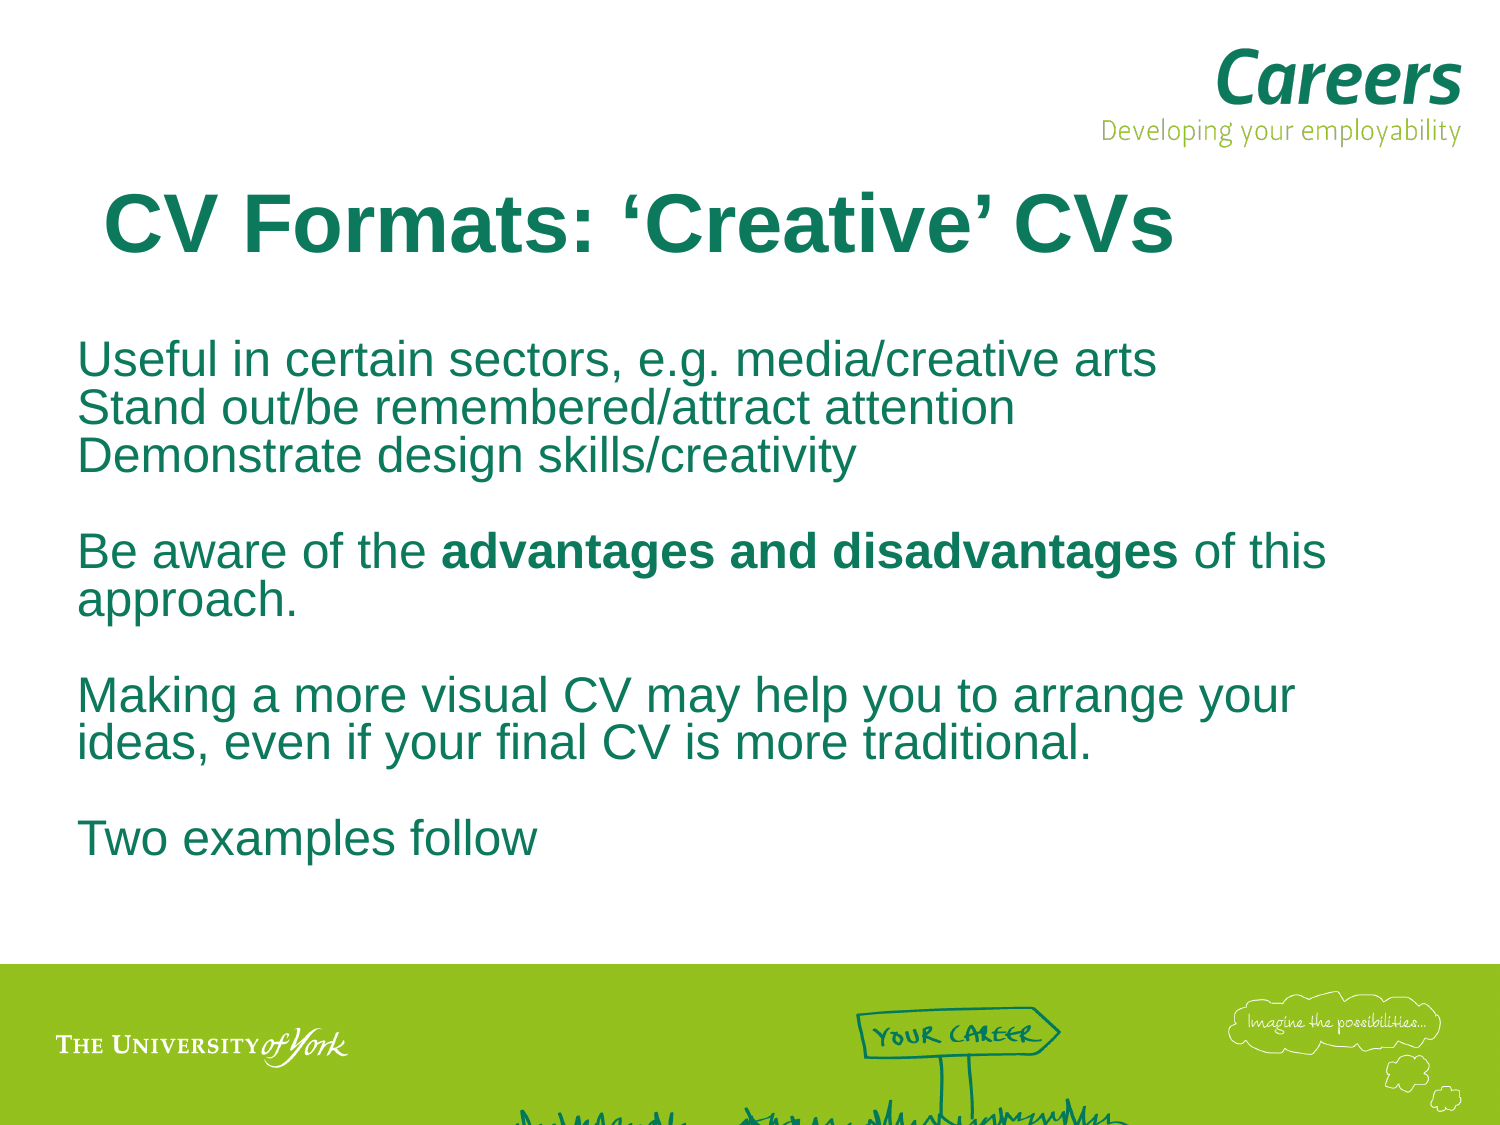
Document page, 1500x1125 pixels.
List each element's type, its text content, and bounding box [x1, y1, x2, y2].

picture [0, 964, 1500, 1125]
picture [1100, 37, 1462, 150]
list Useful in certain sectors, e.g. media/creative arts Stand out/be remembered/attract attention Demonstrate design skills/creativity Be aware of the advantages and disadvantages of this approach. Making a more visual CV may help you to arrange your ideas, even if your final CV is more traditional. Two examples follow [76, 337, 1436, 1095]
title CV Formats: ‘Creative’ CVs [87, 160, 1373, 337]
